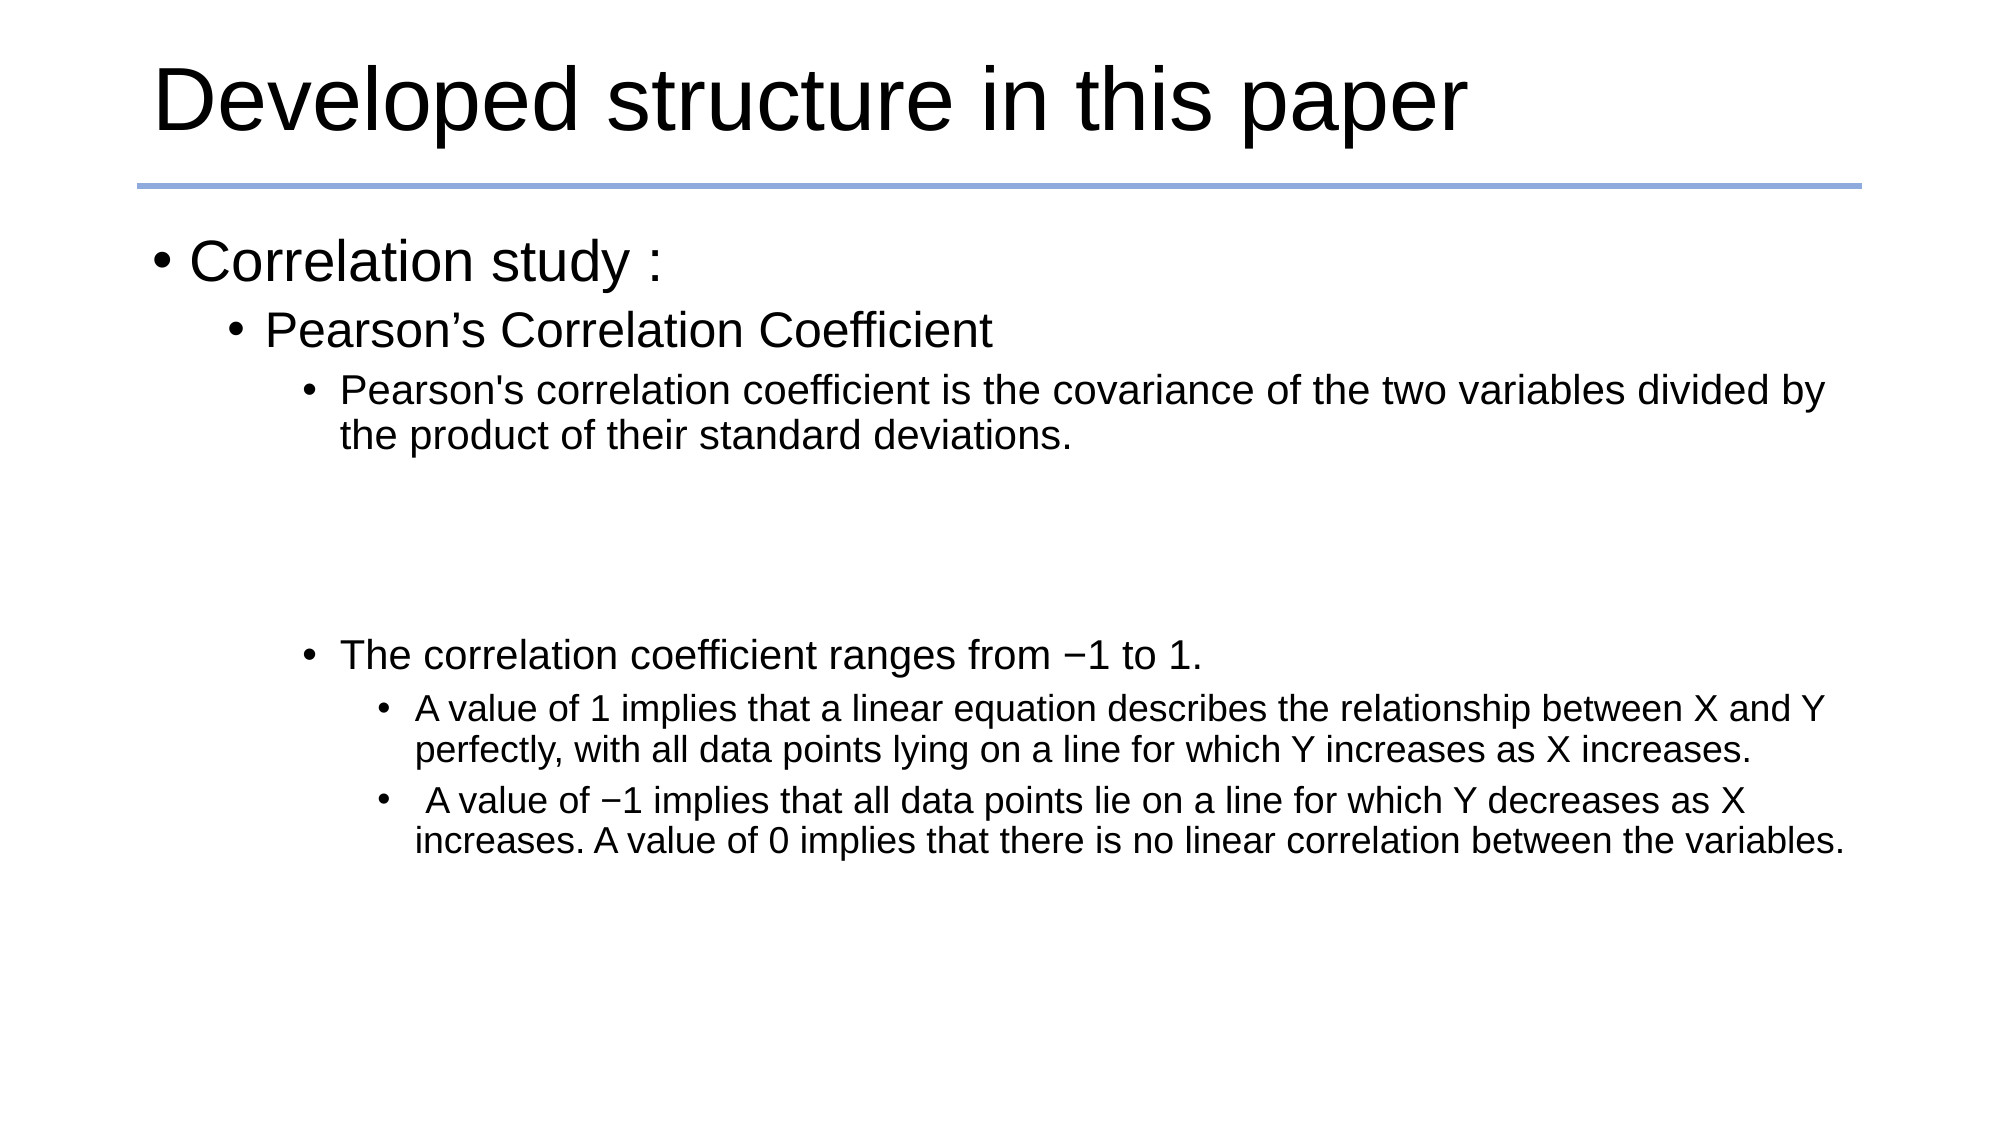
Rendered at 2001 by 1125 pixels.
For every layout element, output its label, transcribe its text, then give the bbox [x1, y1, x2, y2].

title Developed structure in this paper [137, 44, 1863, 158]
